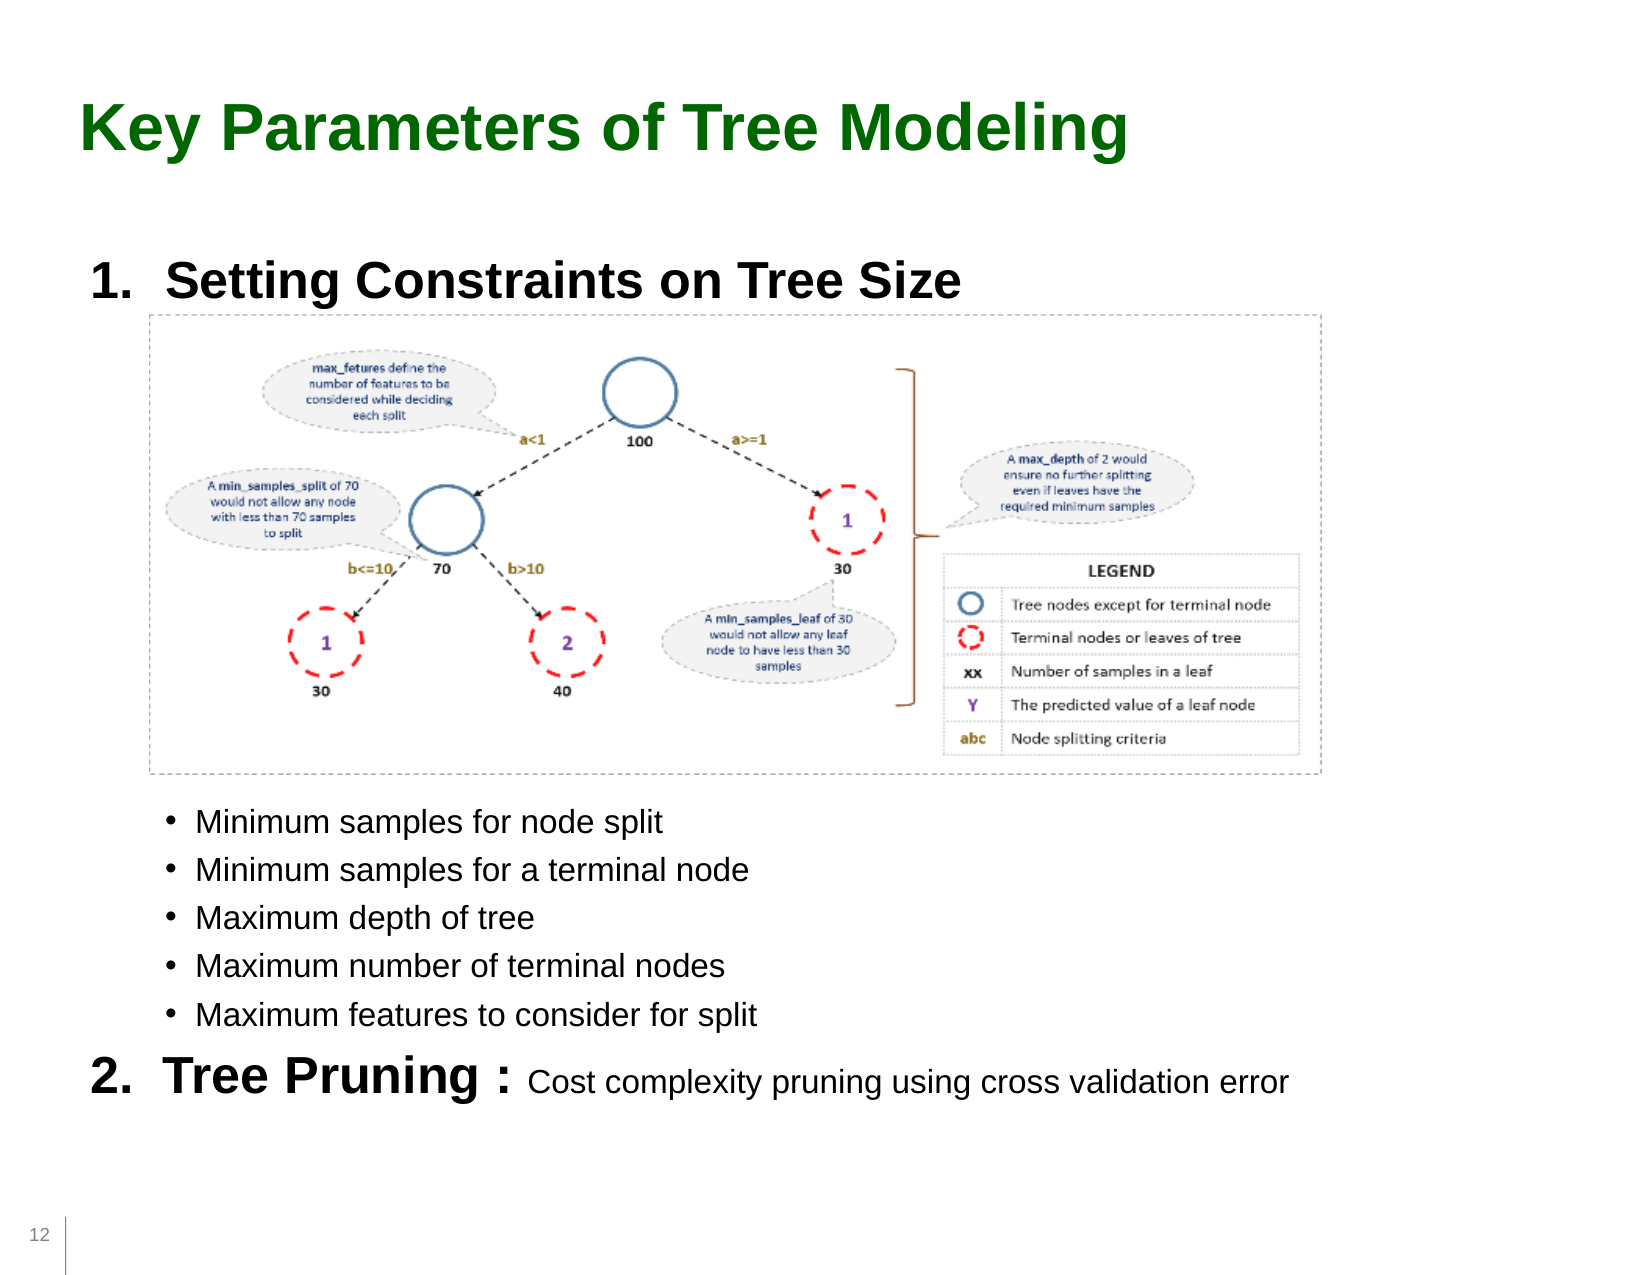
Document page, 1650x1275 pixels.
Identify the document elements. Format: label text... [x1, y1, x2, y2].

text_box Setting Constraints on Tree Size Minimum samples for node split Minimum samples for a terminal node Maximum depth of tree Maximum number of terminal nodes Maximum features to consider for split 2. Tree Pruning : Cost complexity pruning using cross validation error [75, 658, 1498, 1112]
picture [149, 313, 1322, 775]
text_box [25, 0, 1650, 658]
